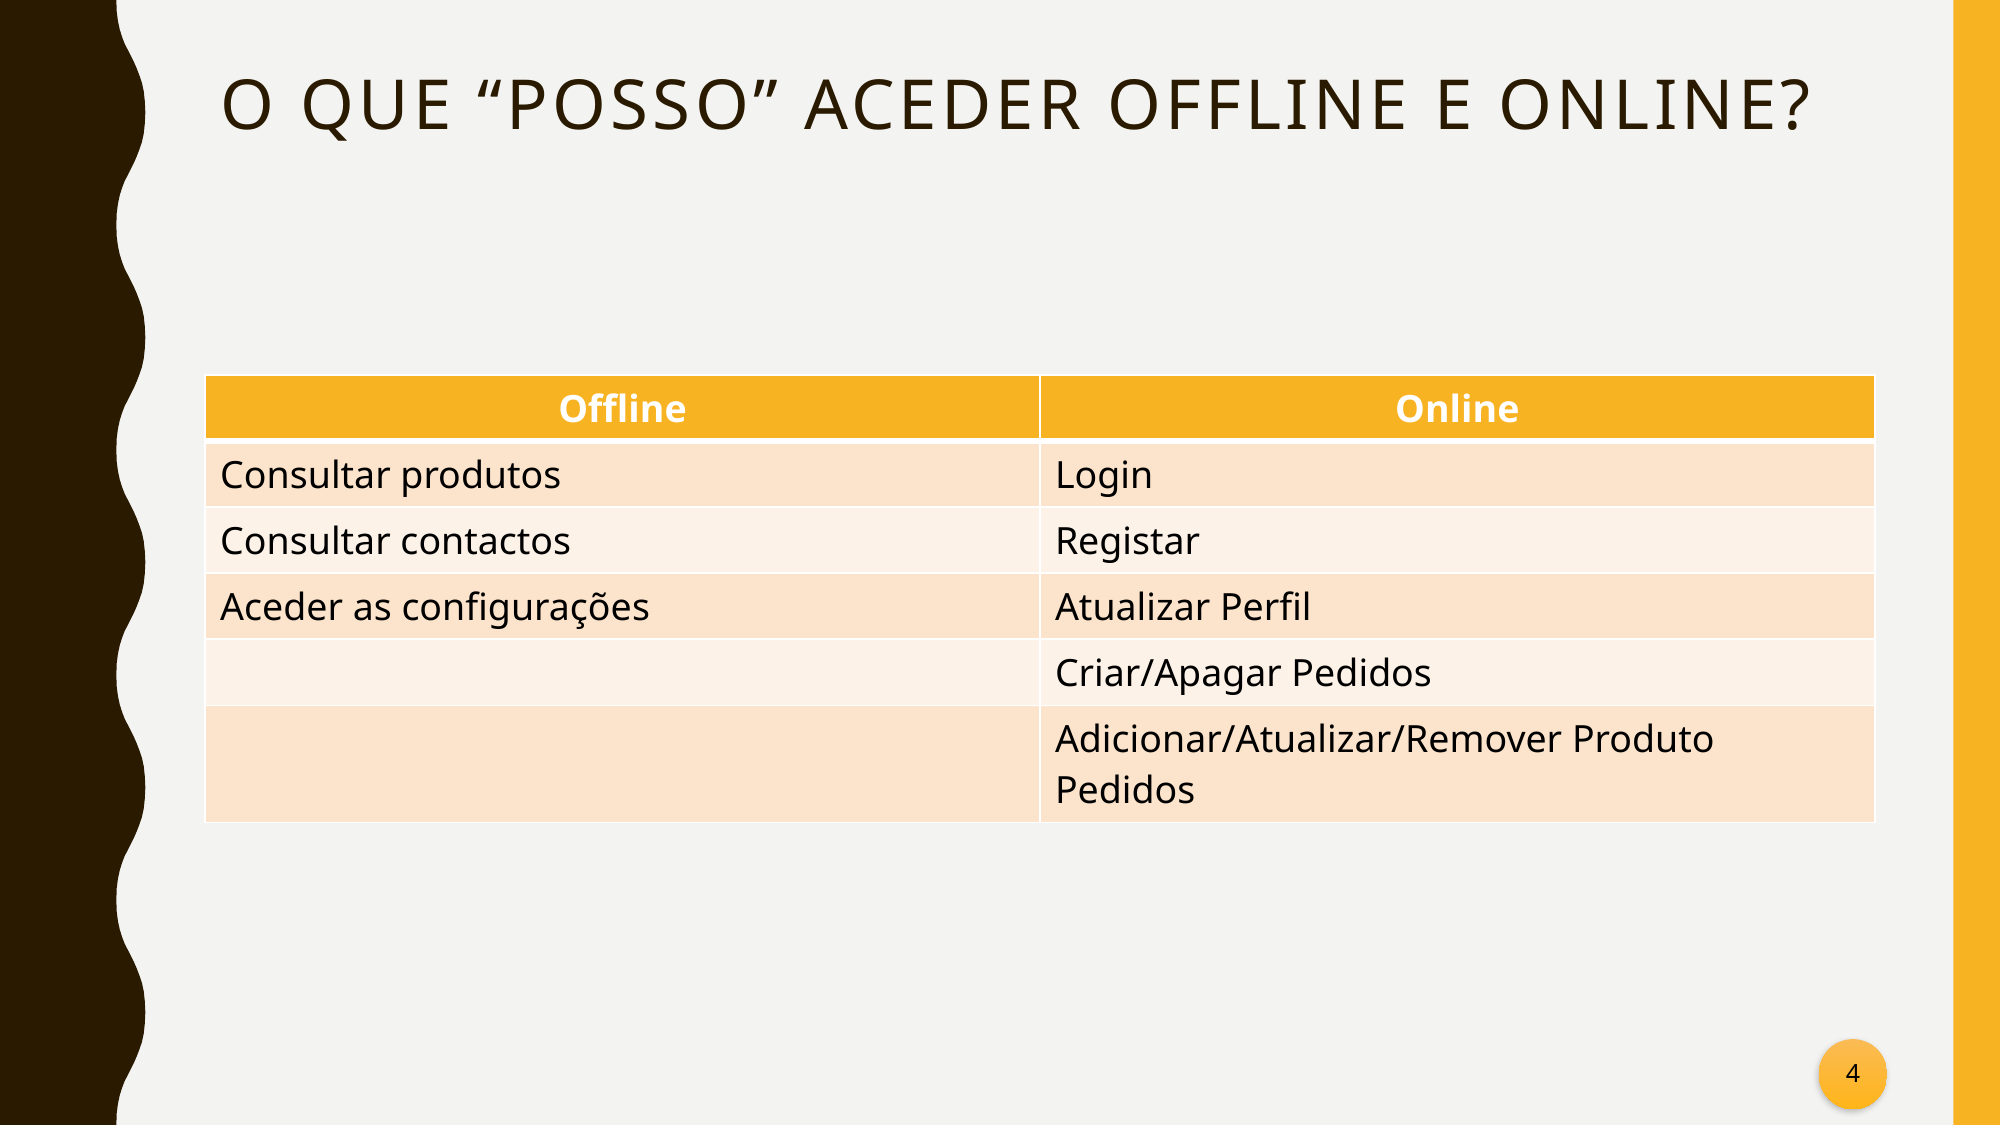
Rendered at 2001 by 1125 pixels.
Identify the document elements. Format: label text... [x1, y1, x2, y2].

table_cell Criar/Apagar Pedidos [1041, 640, 1874, 705]
table_cell Consultar produtos [206, 444, 1039, 506]
table_cell Adicionar/Atualizar/Remover Produto Pedidos [1041, 706, 1874, 822]
table_cell Login [1041, 444, 1874, 506]
text_box [1833, 1103, 1873, 1110]
table_header Online [1041, 376, 1874, 438]
title O que “posso” aceder Offline e Online? [205, 62, 1875, 308]
table_cell Registar [1041, 508, 1874, 572]
text_box [1834, 1039, 1872, 1045]
table_cell [206, 640, 1039, 705]
text_box [1875, 1047, 1888, 1101]
table_cell Aceder as configurações [206, 574, 1039, 638]
table_cell Atualizar Perfil [1041, 574, 1874, 638]
table_cell [206, 706, 1039, 822]
table_header Offline [206, 376, 1039, 438]
slide_number 4 [1412, 1045, 1875, 1103]
table_cell Consultar contactos [206, 508, 1039, 572]
